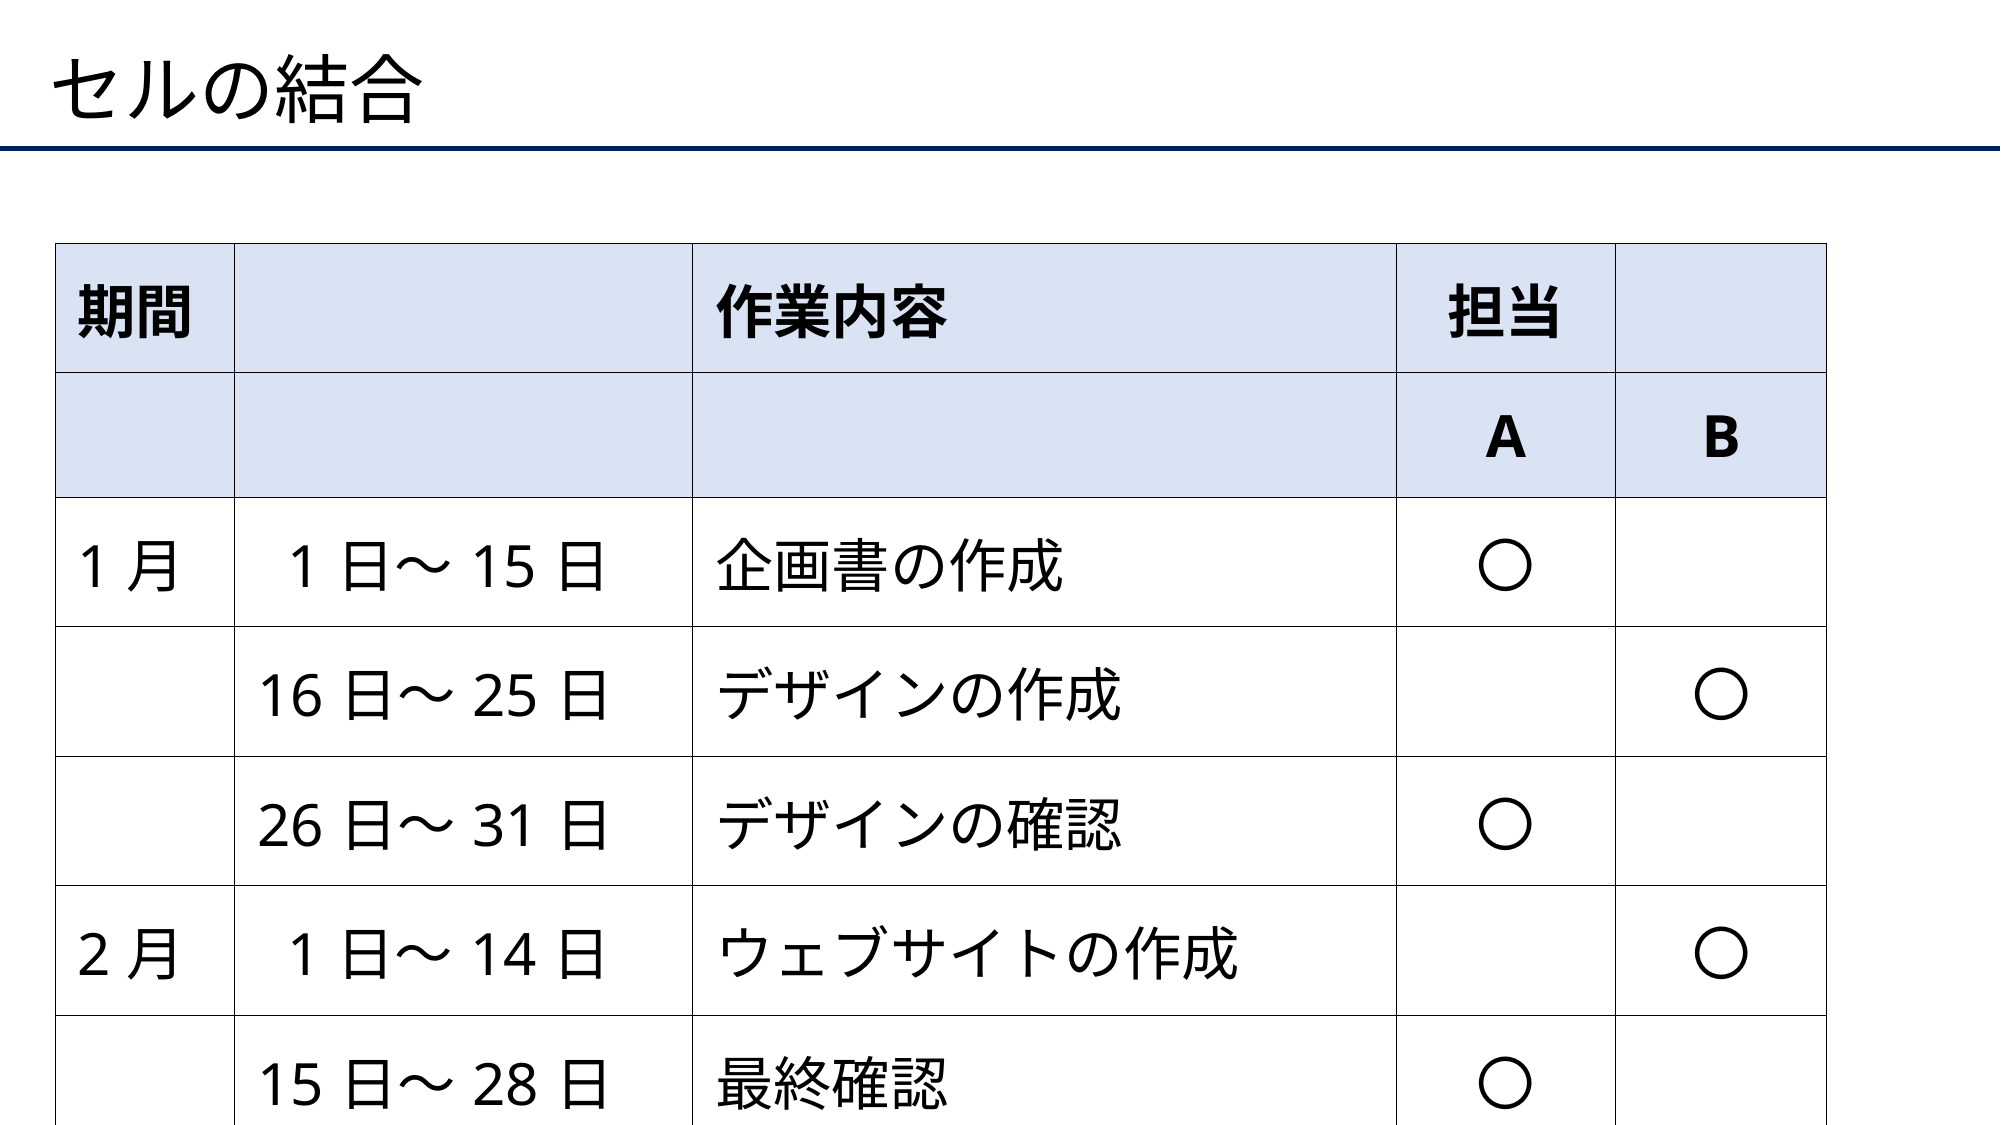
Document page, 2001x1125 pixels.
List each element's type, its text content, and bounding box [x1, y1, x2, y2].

table_cell [1397, 886, 1615, 1015]
table_cell [235, 373, 692, 497]
table_cell ウェブサイトの作成 [693, 886, 1396, 1015]
title セルの結合 [34, 30, 1925, 157]
table_cell [1616, 498, 1826, 626]
table_cell 〇 [1616, 886, 1826, 1015]
table_cell [1616, 757, 1826, 885]
table_cell デザインの作成 [693, 627, 1396, 756]
table_cell 〇 [1397, 1016, 1615, 1125]
table_cell 2月 [56, 886, 234, 1015]
table_cell 〇 [1397, 498, 1615, 626]
table_header [1616, 244, 1826, 372]
table_cell [1616, 1016, 1826, 1125]
table_cell 26日～31日 [235, 757, 692, 885]
table_header 作業内容 [693, 244, 1396, 372]
table_cell [56, 1016, 234, 1125]
table_cell 16日～25日 [235, 627, 692, 756]
table_cell 最終確認 [693, 1016, 1396, 1125]
table_header 担当 [1397, 244, 1615, 372]
table_header 期間 [56, 244, 234, 372]
table_cell 〇 [1616, 627, 1826, 756]
table_cell 〇 [1397, 757, 1615, 885]
table_cell A [1397, 373, 1615, 497]
table_cell [56, 757, 234, 885]
table_cell [1397, 627, 1615, 756]
table_cell [693, 373, 1396, 497]
table_cell デザインの確認 [693, 757, 1396, 885]
table_cell 1月 [56, 498, 234, 626]
table_cell [56, 373, 234, 497]
table_cell [56, 627, 234, 756]
table_header [235, 244, 692, 372]
table_cell 1日～14日 [235, 886, 692, 1015]
table_cell 企画書の作成 [693, 498, 1396, 626]
table_cell B [1616, 373, 1826, 497]
table_cell 1日～15日 [235, 498, 692, 626]
table_cell 15日～28日 [235, 1016, 692, 1125]
